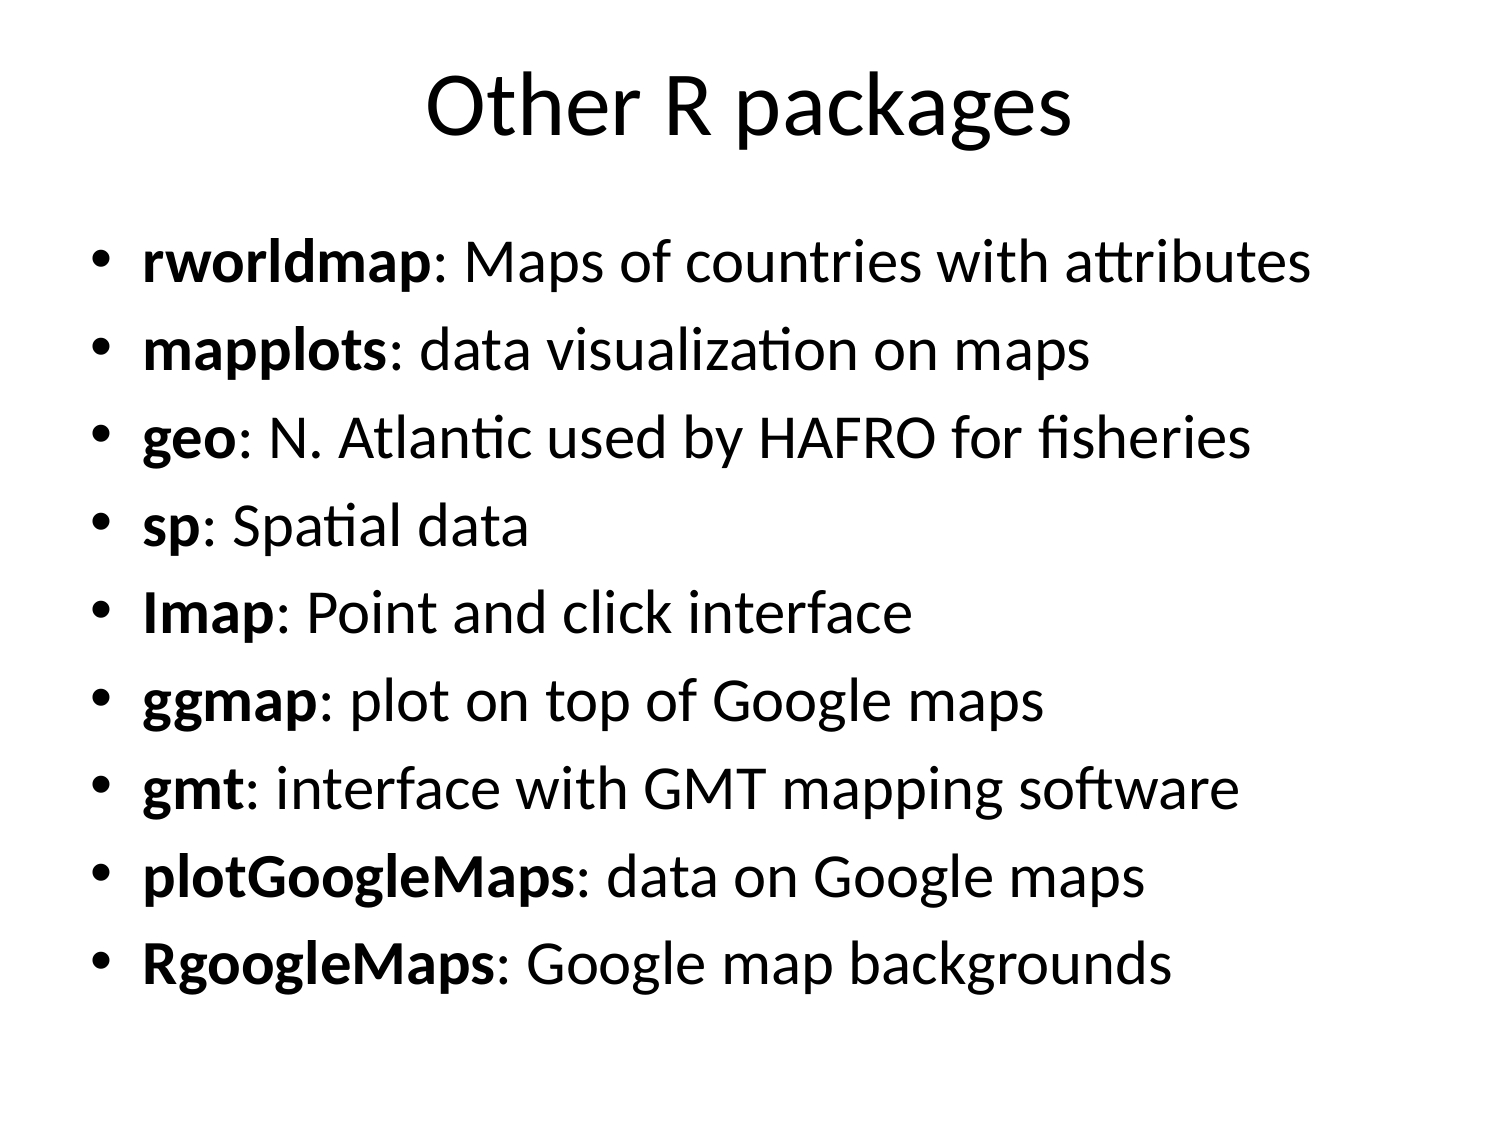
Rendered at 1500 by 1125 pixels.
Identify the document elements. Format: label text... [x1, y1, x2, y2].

list rworldmap: Maps of countries with attributes mapplots: data visualization on maps geo: N. Atlantic used by HAFRO for fisheries sp: Spatial data Imap: Point and click interface ggmap: plot on top of Google maps gmt: interface with GMT mapping software plotGoogleMaps: data on Google maps RgoogleMaps: Google map backgrounds [75, 212, 1425, 1005]
title Other R packages [75, 5, 1425, 193]
